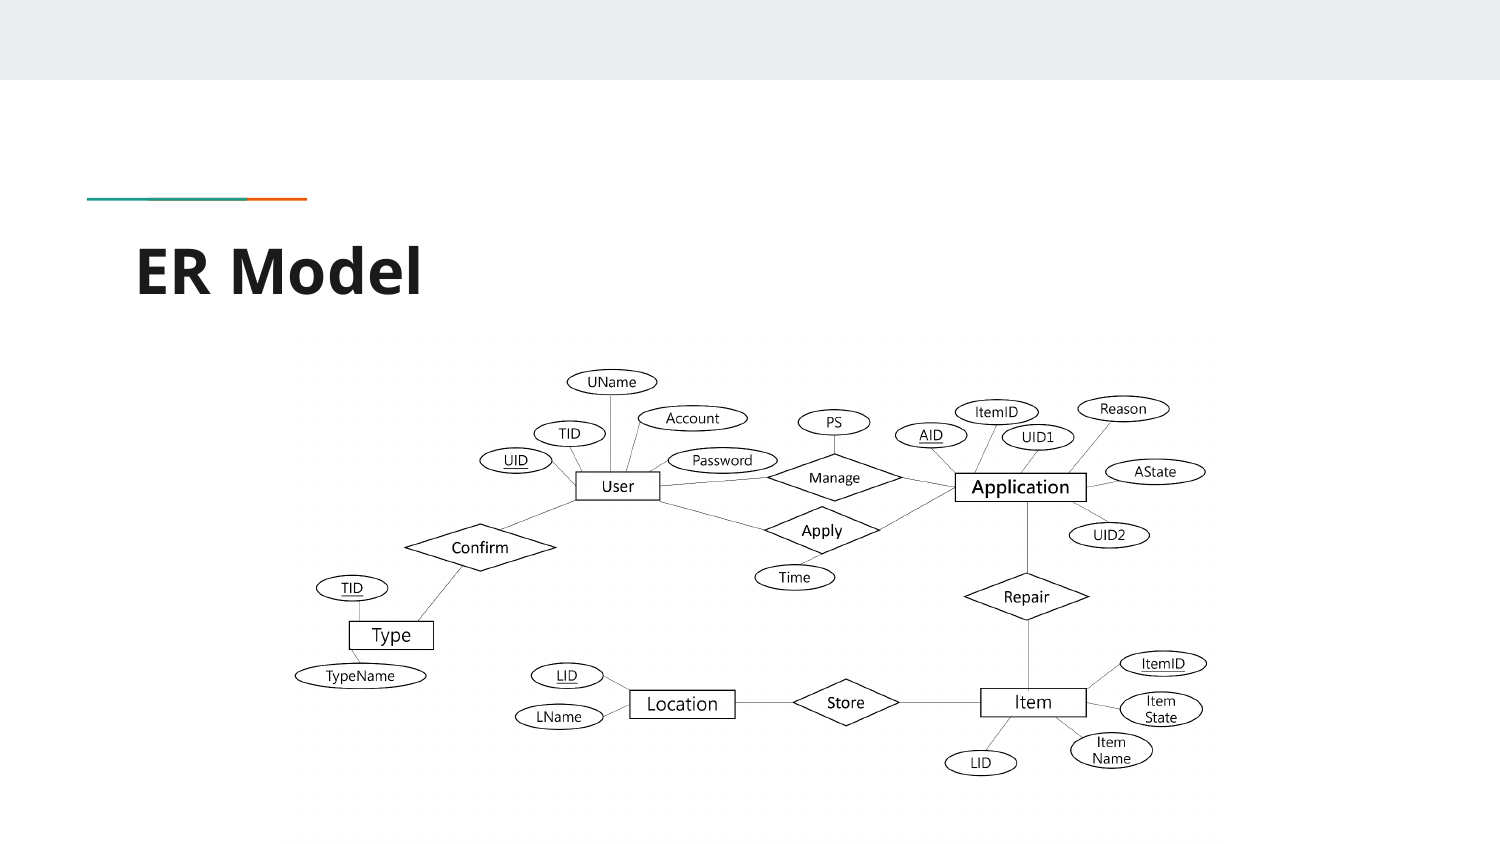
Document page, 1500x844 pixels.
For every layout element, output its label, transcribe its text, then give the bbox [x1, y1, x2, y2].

picture [279, 314, 1221, 844]
title ER Model [119, 216, 1381, 305]
